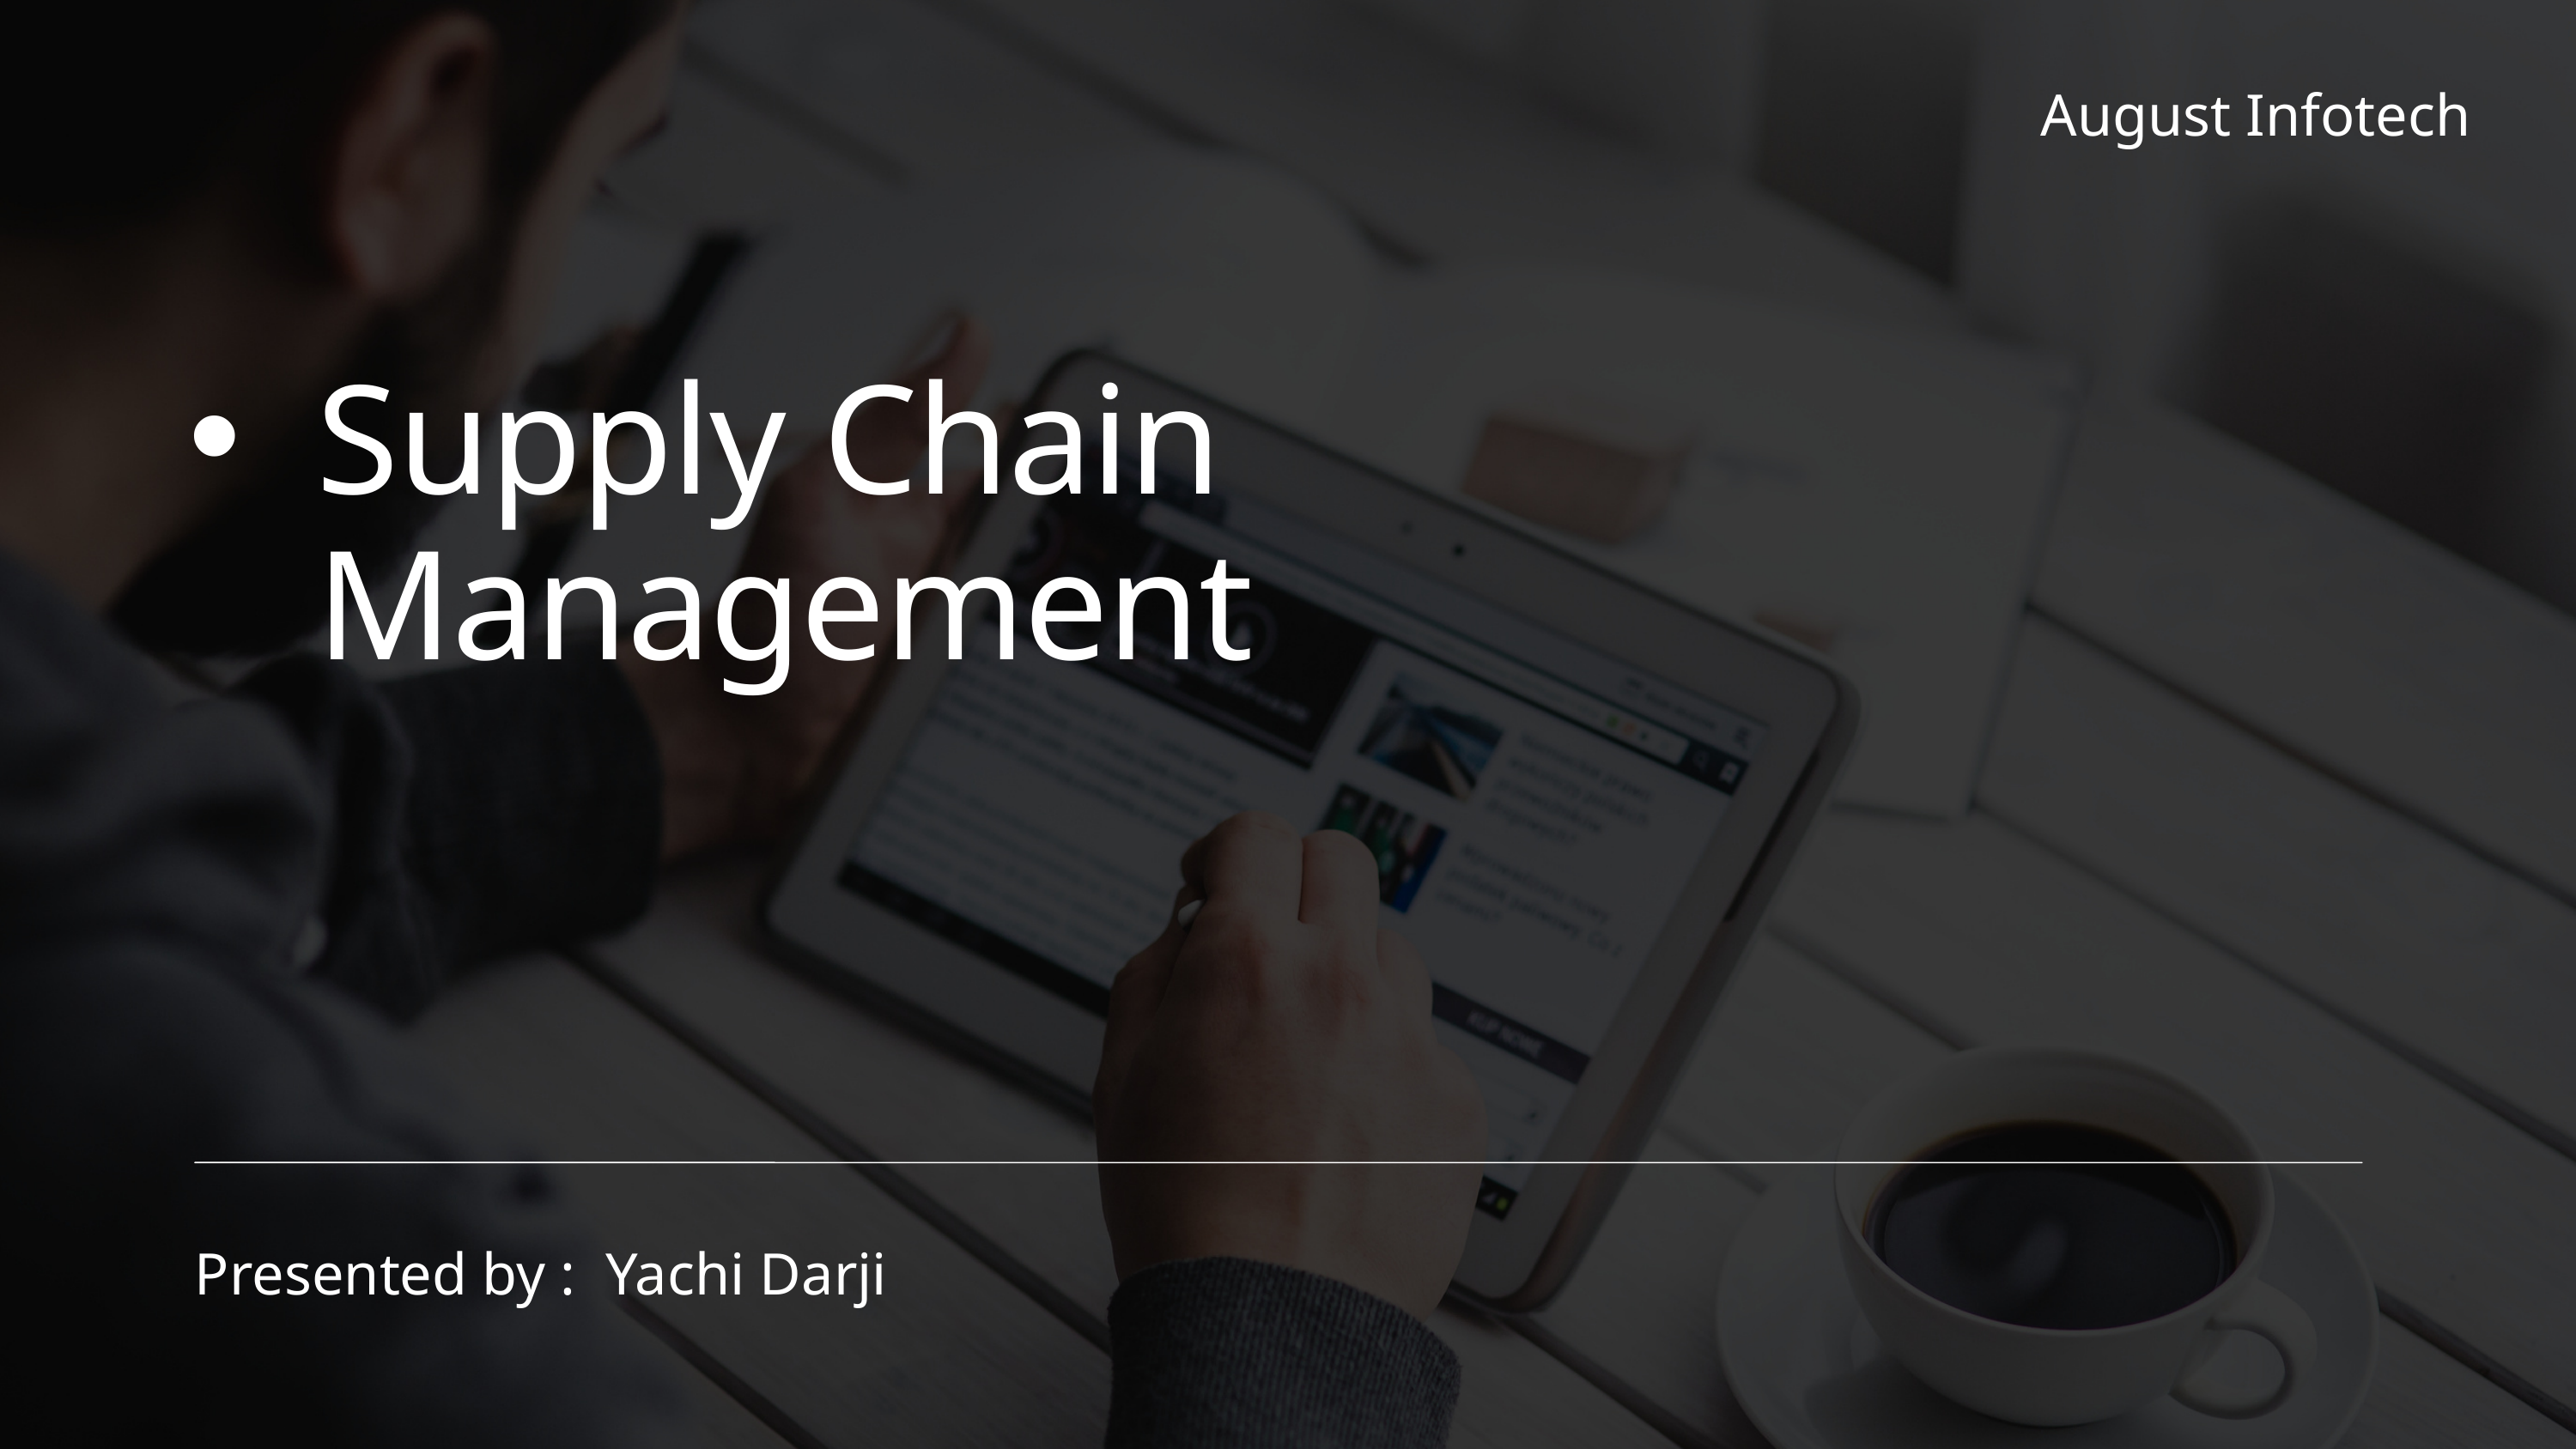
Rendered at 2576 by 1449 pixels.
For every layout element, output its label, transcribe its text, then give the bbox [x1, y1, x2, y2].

text_box [0, 0, 2576, 1449]
text_box Presented by : Yachi Darji [194, 1226, 2041, 1307]
text_box August Infotech [2040, 67, 2576, 149]
text_box Supply Chain Management [60, 358, 1769, 857]
